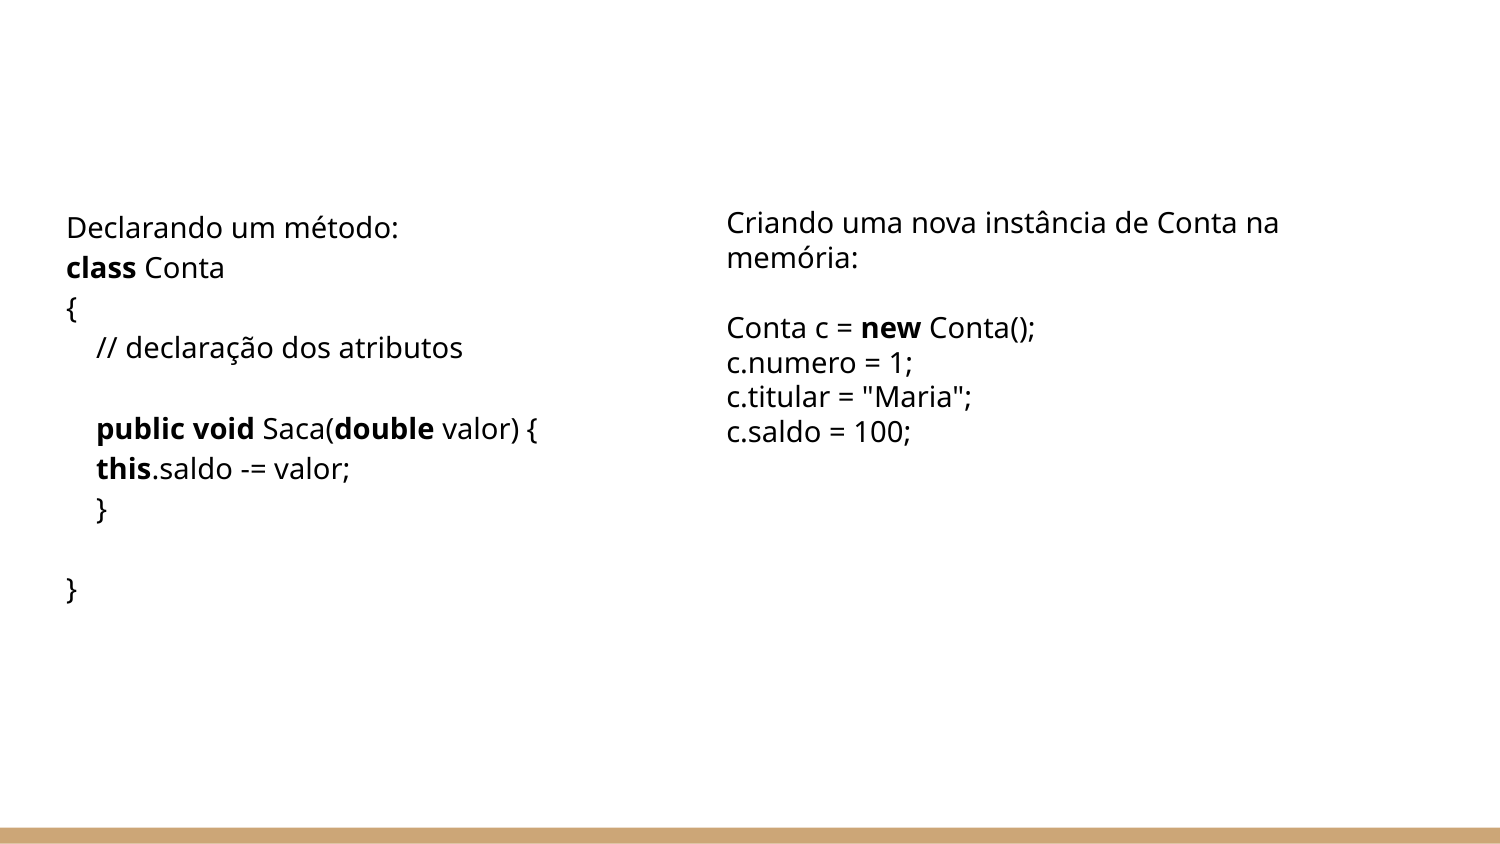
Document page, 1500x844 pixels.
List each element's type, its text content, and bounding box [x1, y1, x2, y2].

text_box Criando uma nova instância de Conta na memória: Conta c = new Conta(); c.numero = 1; c.titular = "Maria"; c.saldo = 100; [711, 189, 1412, 755]
list Declarando um método: class Conta { // declaração dos atributos public void Saca(double valor) { this.saldo -= valor; } } [51, 189, 711, 750]
